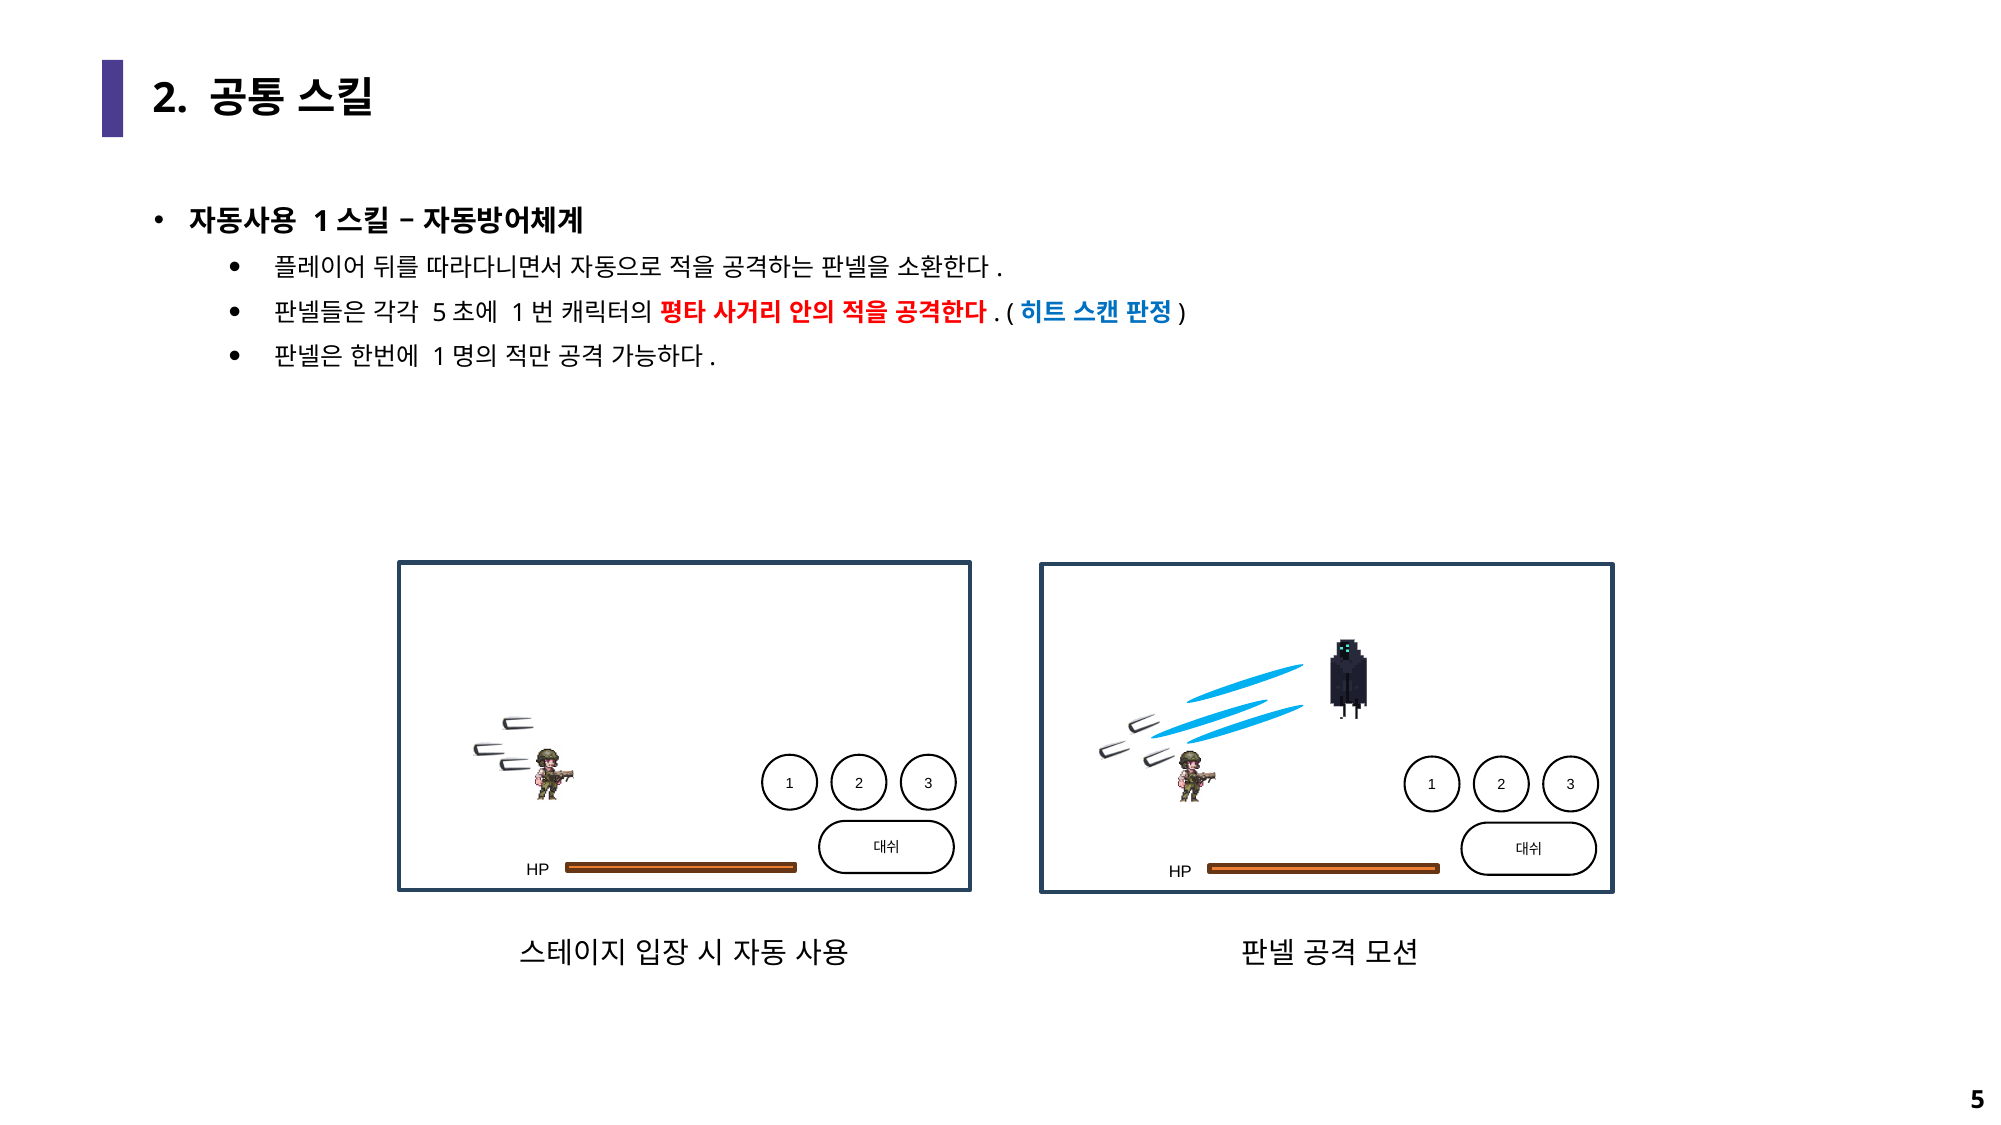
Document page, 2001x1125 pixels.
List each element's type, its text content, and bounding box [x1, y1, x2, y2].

text_box 스테이지 입장 시 자동 사용 [504, 926, 865, 977]
title 2. 공통 스킬 [137, 59, 1863, 138]
picture [1127, 716, 1160, 730]
picture [1098, 742, 1130, 756]
picture [1142, 750, 1175, 764]
text_box 자동사용 1스킬 – 자동방어체계 플레이어 뒤를 따라다니면서 자동으로 적을 공격하는 판넬을 소환한다. 판넬들은 각각 5초에 1번 캐릭터의 평타 사거리 안의 적을 공격한다. (히트 스캔 판정) 판넬은 한번에 1명의 적만 공격 가능하다. [137, 176, 1863, 471]
picture [473, 742, 505, 756]
text_box 판넬 공격 모션 [1226, 926, 1435, 977]
picture [498, 757, 531, 771]
picture [502, 716, 535, 730]
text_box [1041, 564, 1613, 893]
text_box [398, 562, 971, 891]
